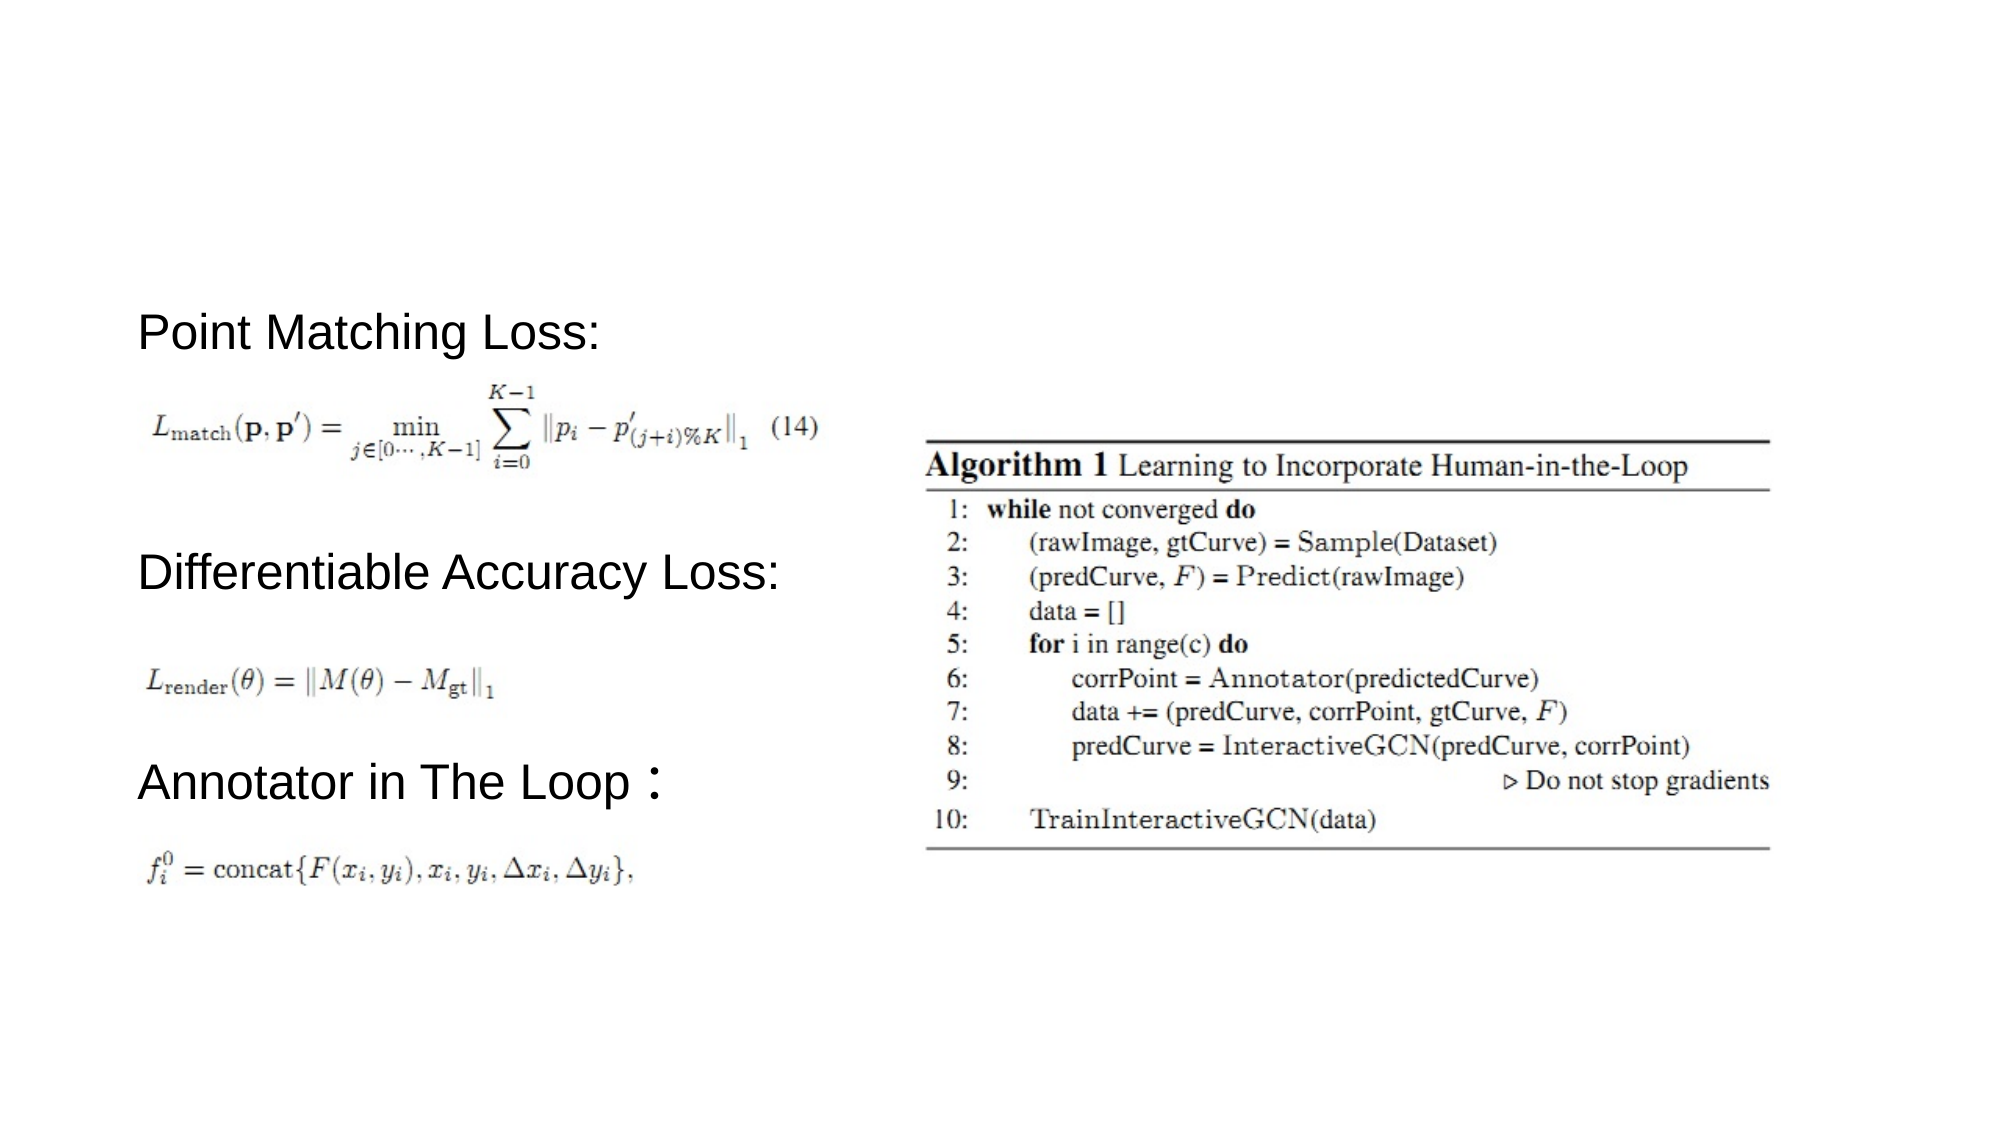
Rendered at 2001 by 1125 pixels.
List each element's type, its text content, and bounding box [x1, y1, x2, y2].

picture [909, 429, 1781, 863]
list Point Matching Loss: Differentiable Accuracy Loss: Annotator in The Loop： [137, 299, 1863, 1014]
picture [137, 377, 829, 483]
picture [137, 642, 509, 722]
picture [137, 835, 640, 905]
